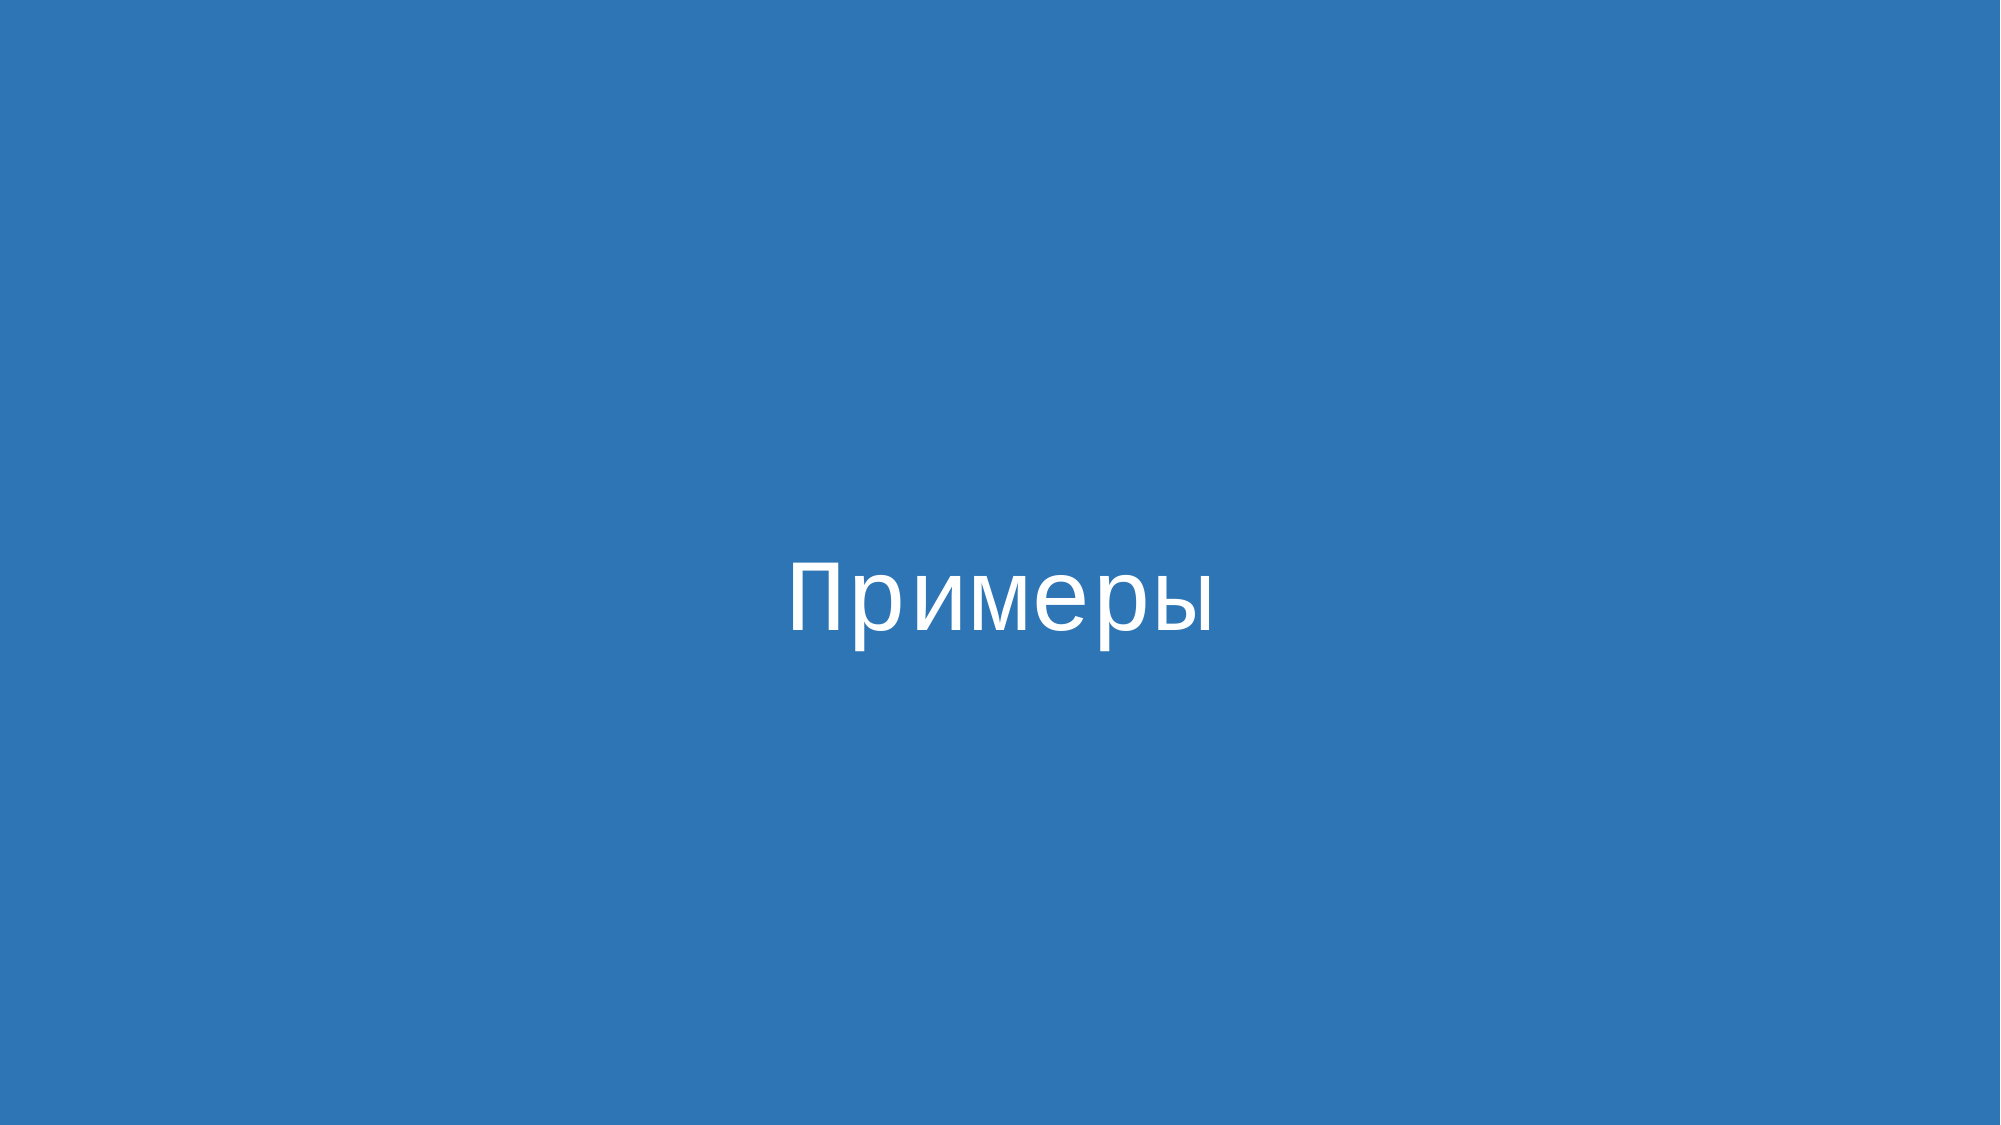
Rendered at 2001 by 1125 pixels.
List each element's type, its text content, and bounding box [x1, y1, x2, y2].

list Примеры [744, 534, 1256, 661]
